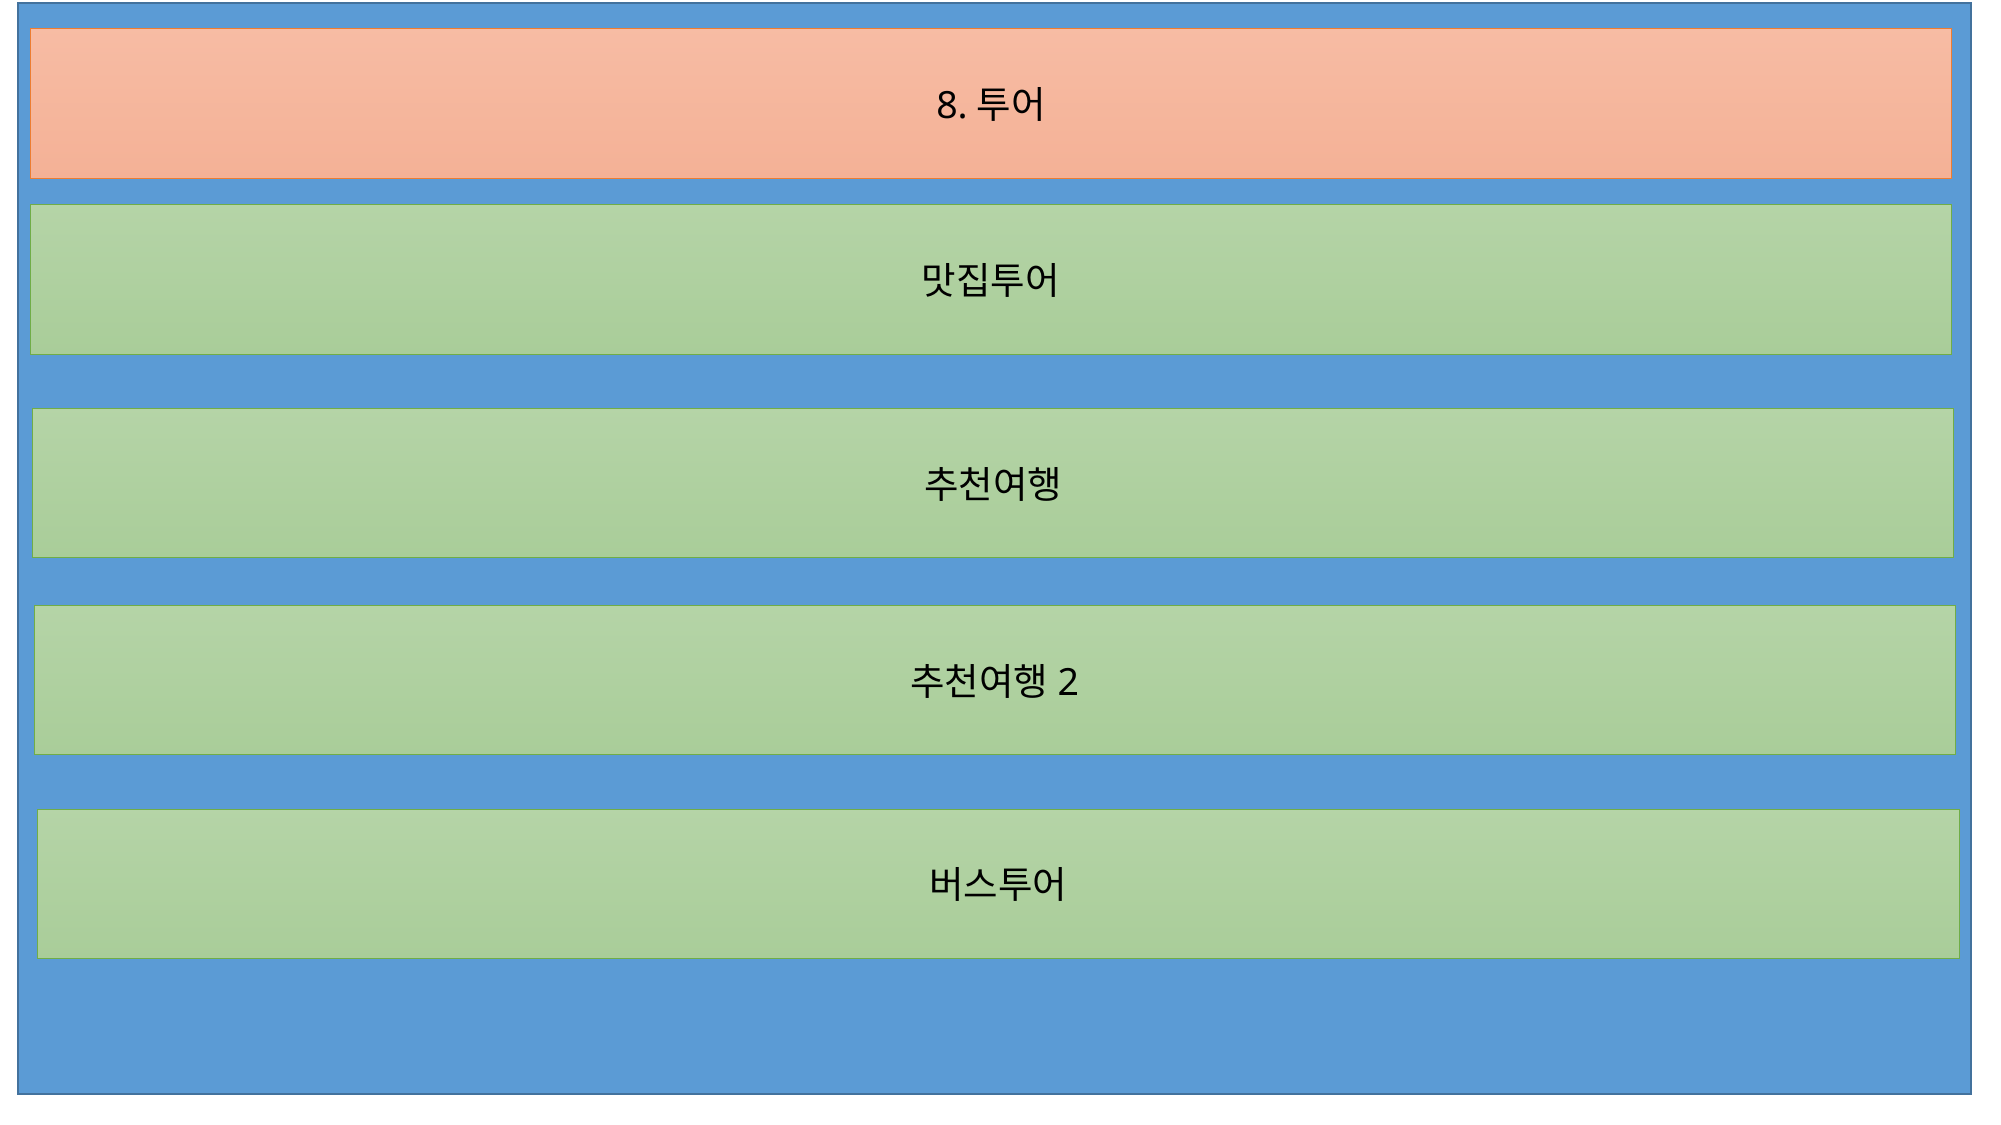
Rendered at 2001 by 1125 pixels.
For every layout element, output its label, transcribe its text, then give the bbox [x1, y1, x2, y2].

text_box 8.투어 [30, 28, 1952, 179]
text_box 추천여행 [32, 408, 1954, 558]
text_box 맛집투어 [30, 204, 1952, 355]
text_box 버스투어 [37, 809, 1960, 959]
text_box 추천여행2 [34, 605, 1956, 755]
text_box [17, 2, 1972, 1095]
